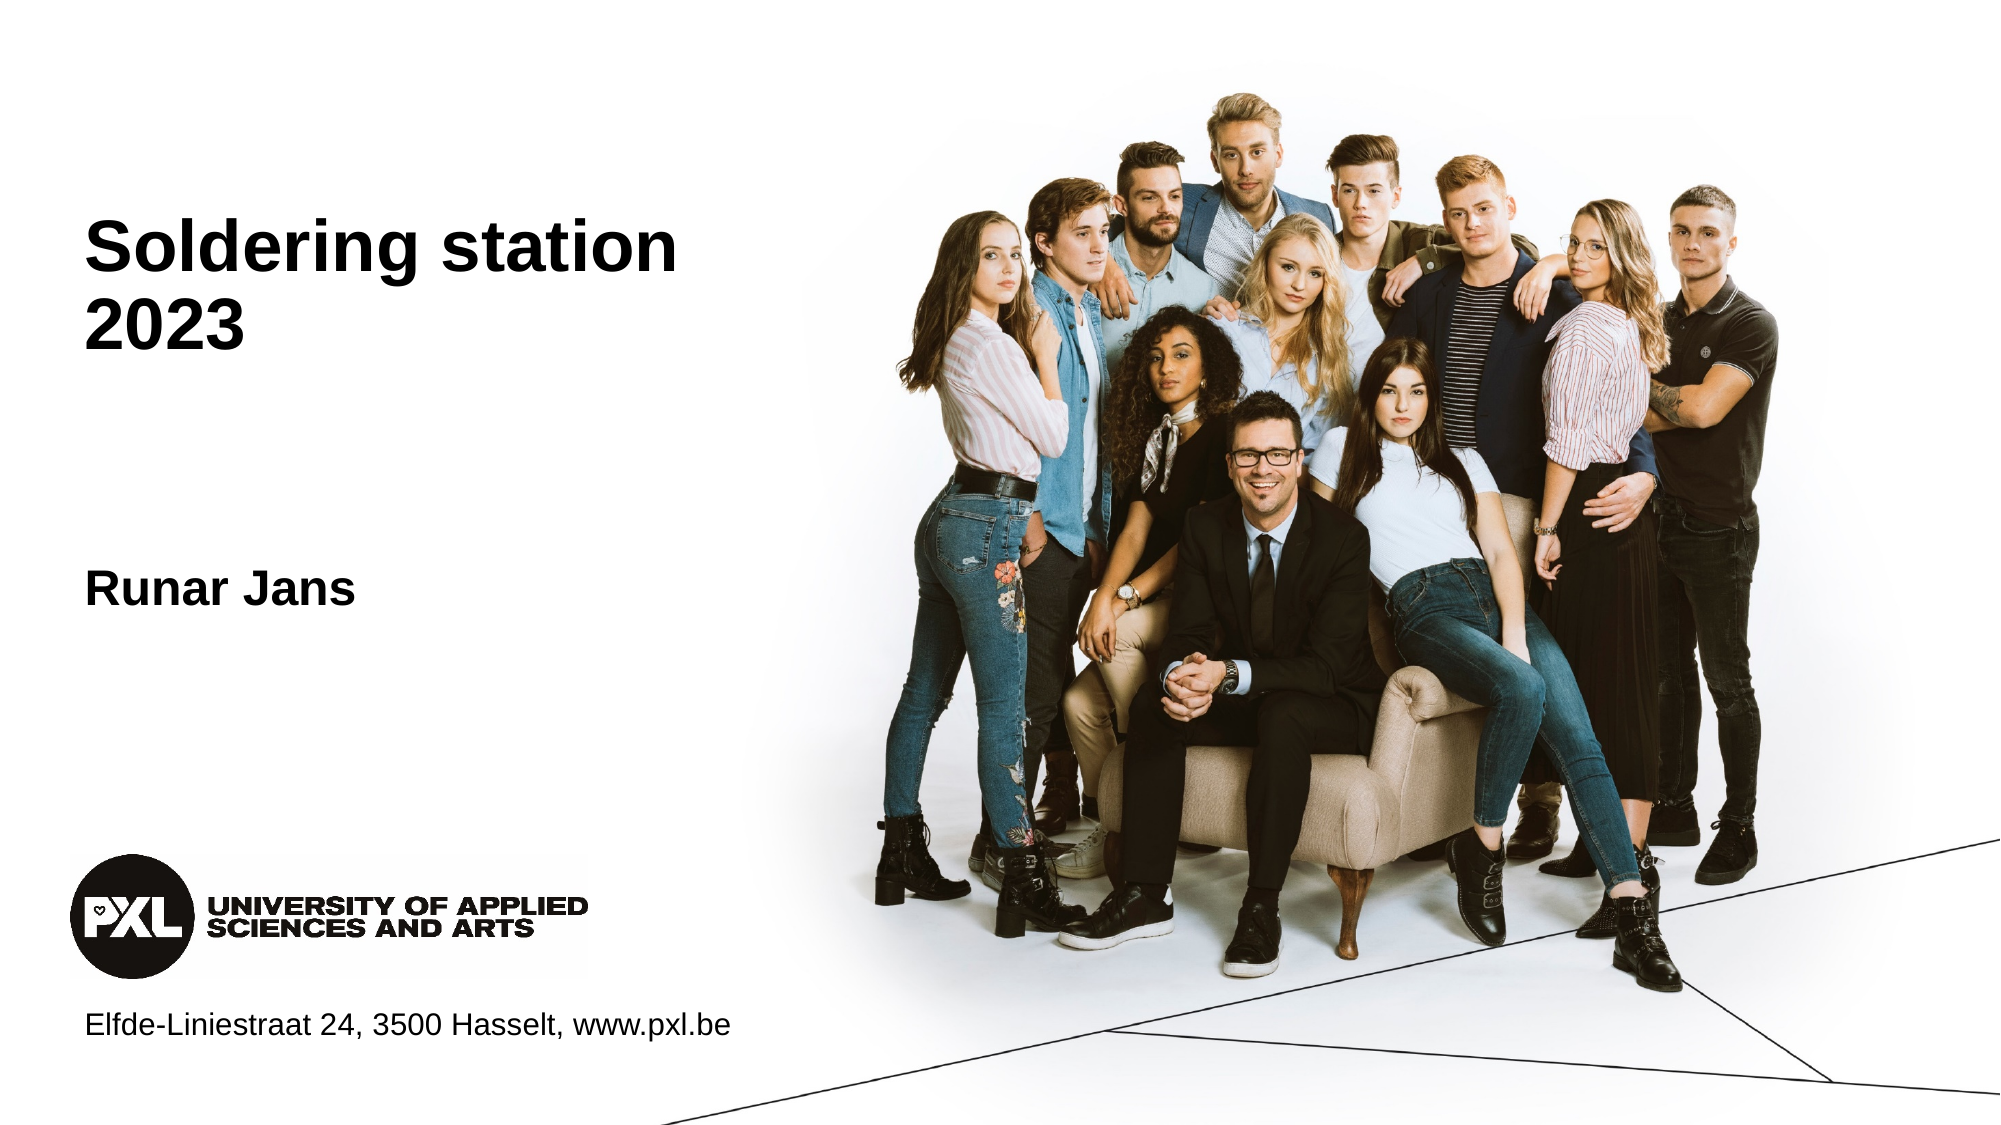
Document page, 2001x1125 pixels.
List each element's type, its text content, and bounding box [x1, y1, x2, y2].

picture [70, 0, 2000, 1125]
title Soldering station 2023 [84, 208, 711, 547]
subtitle Runar Jans [84, 562, 762, 794]
